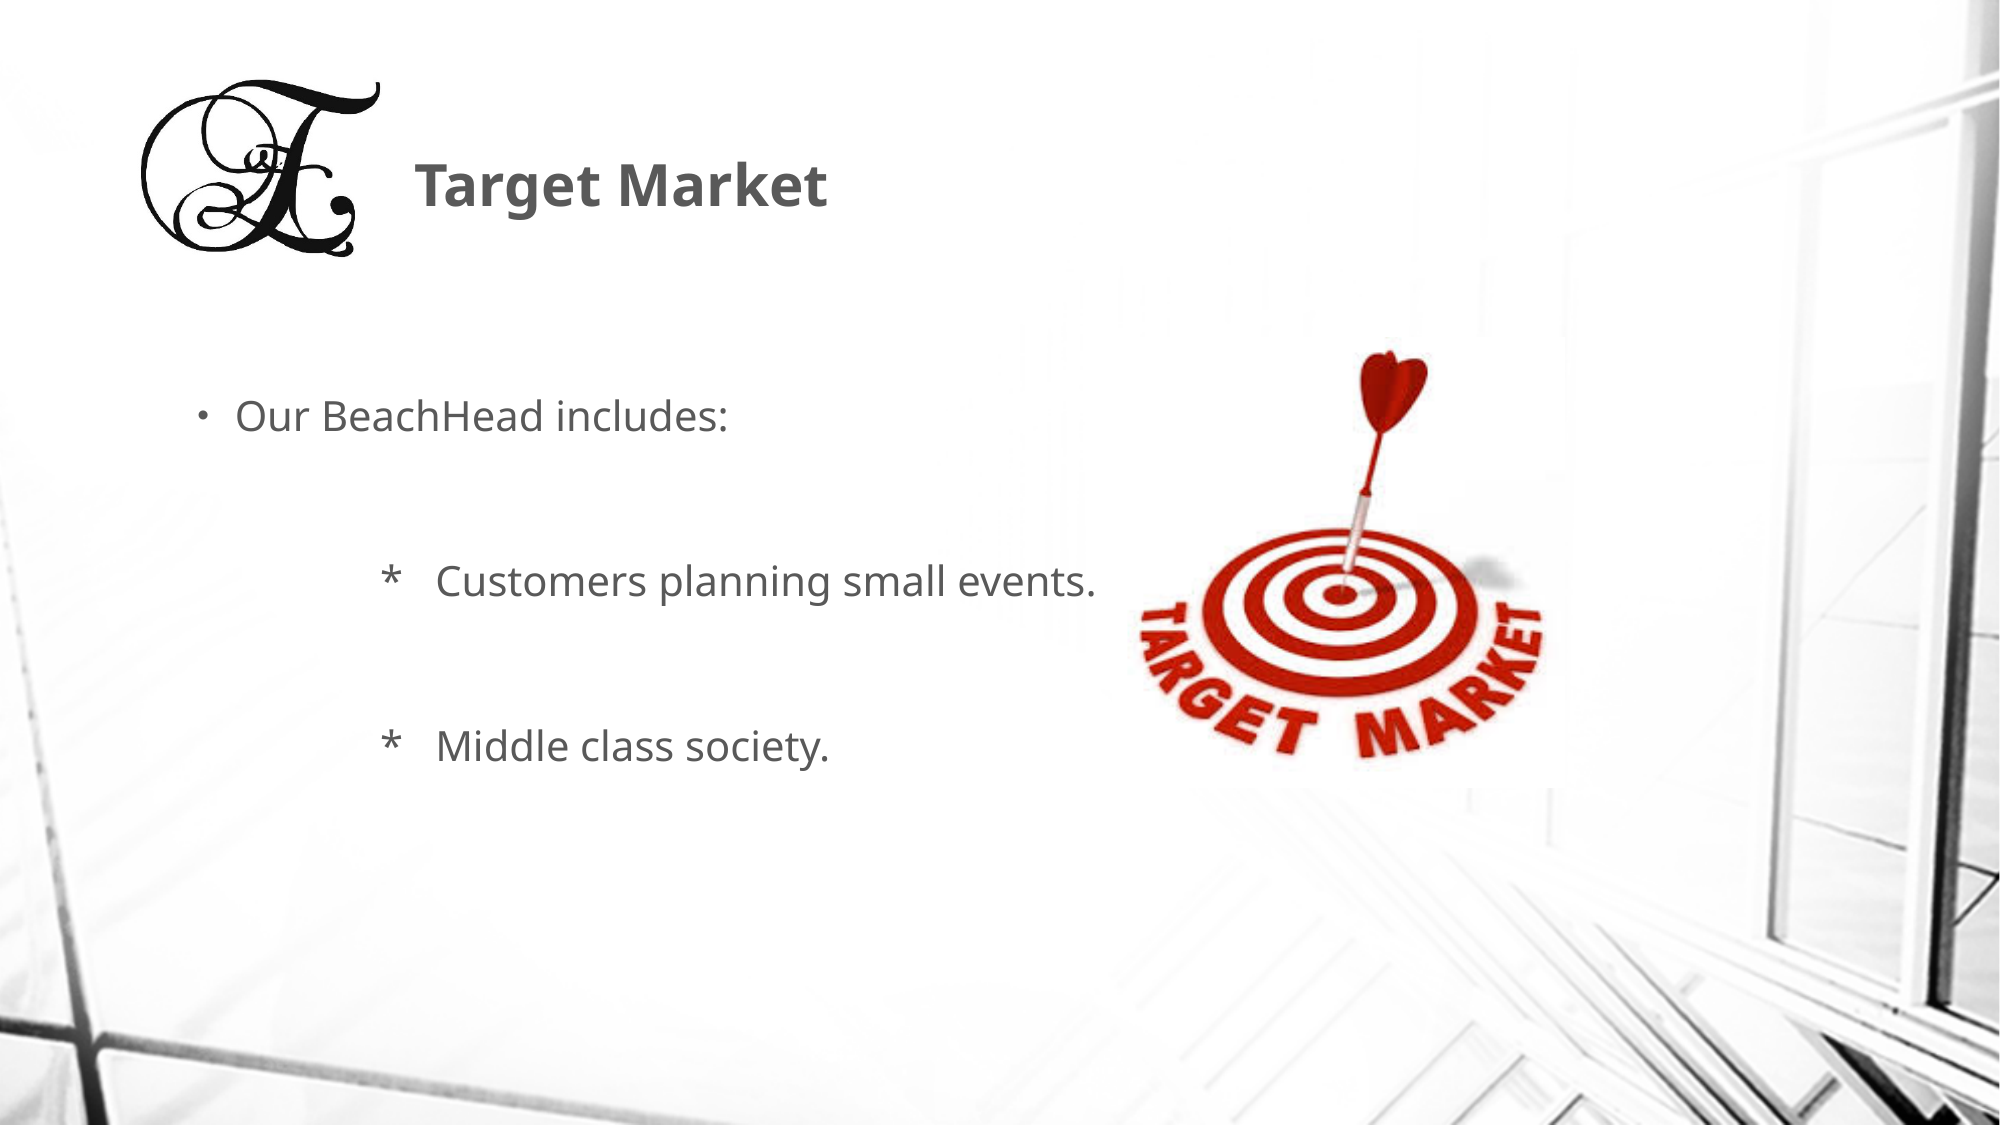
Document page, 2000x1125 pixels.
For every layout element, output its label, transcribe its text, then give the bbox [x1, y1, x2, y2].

title Target Market [399, 87, 1075, 225]
list Our BeachHead includes: * Customers planning small events. * Middle class society. [174, 387, 1600, 988]
picture [0, 0, 2000, 1125]
